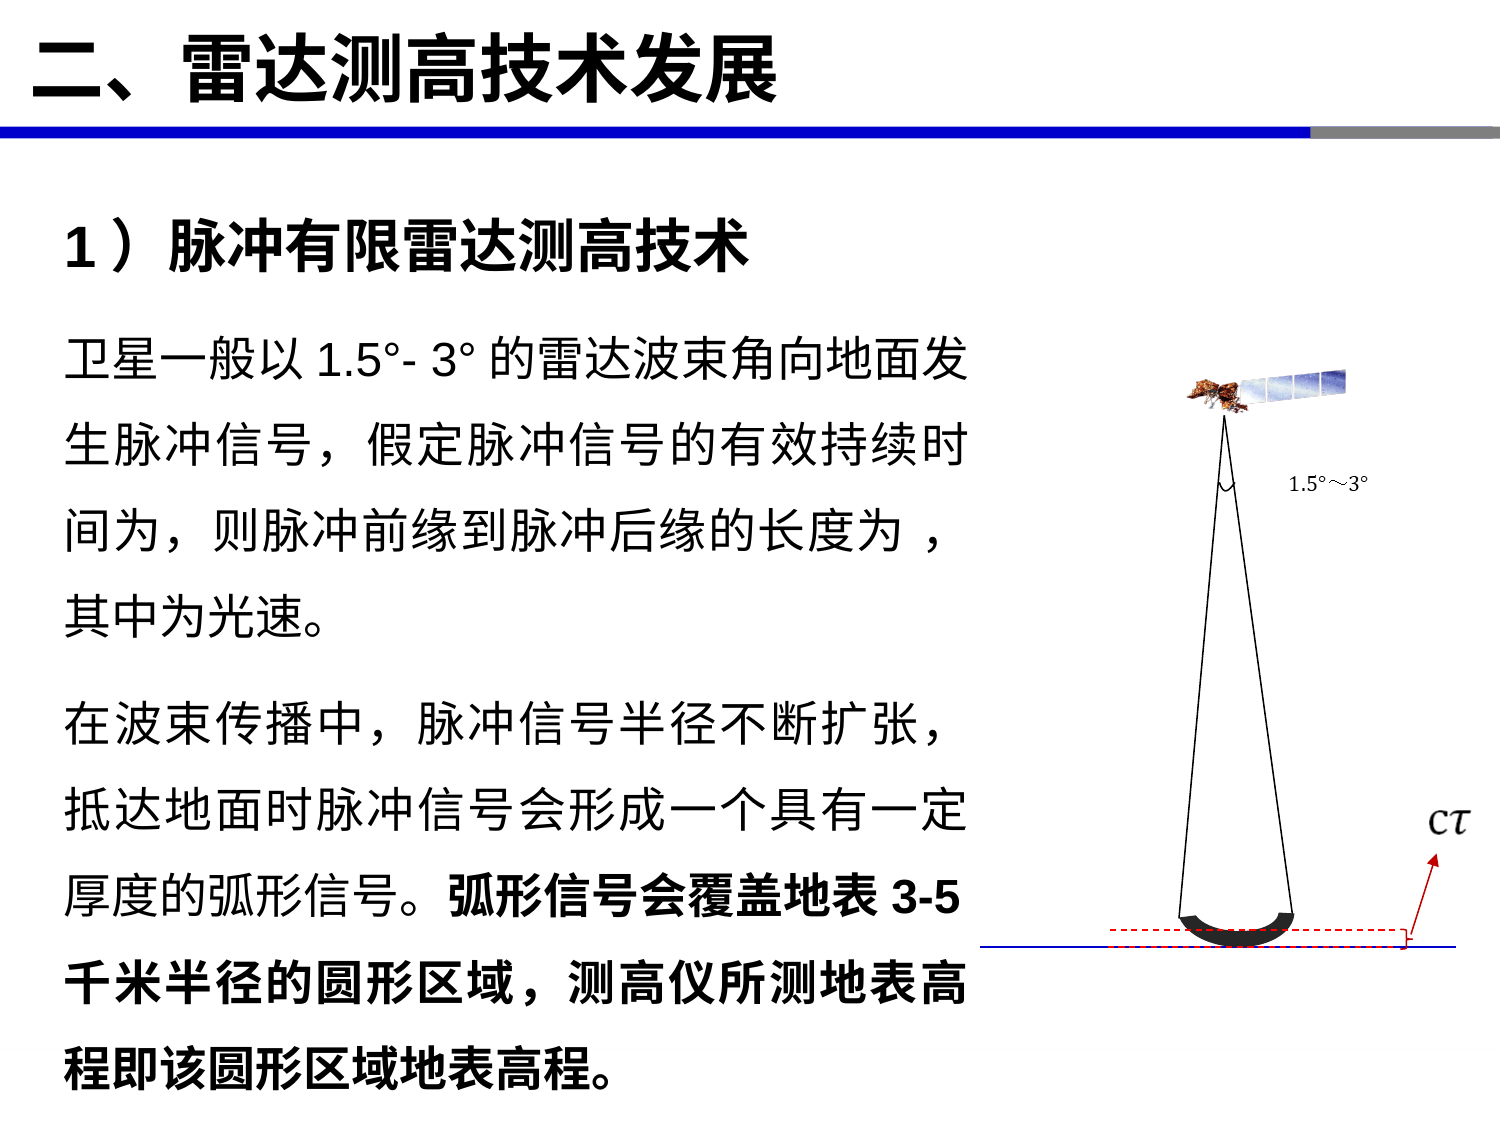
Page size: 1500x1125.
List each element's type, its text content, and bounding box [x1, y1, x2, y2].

title 二、雷达测高技术发展 [0, 1, 1479, 132]
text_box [979, 348, 1500, 950]
